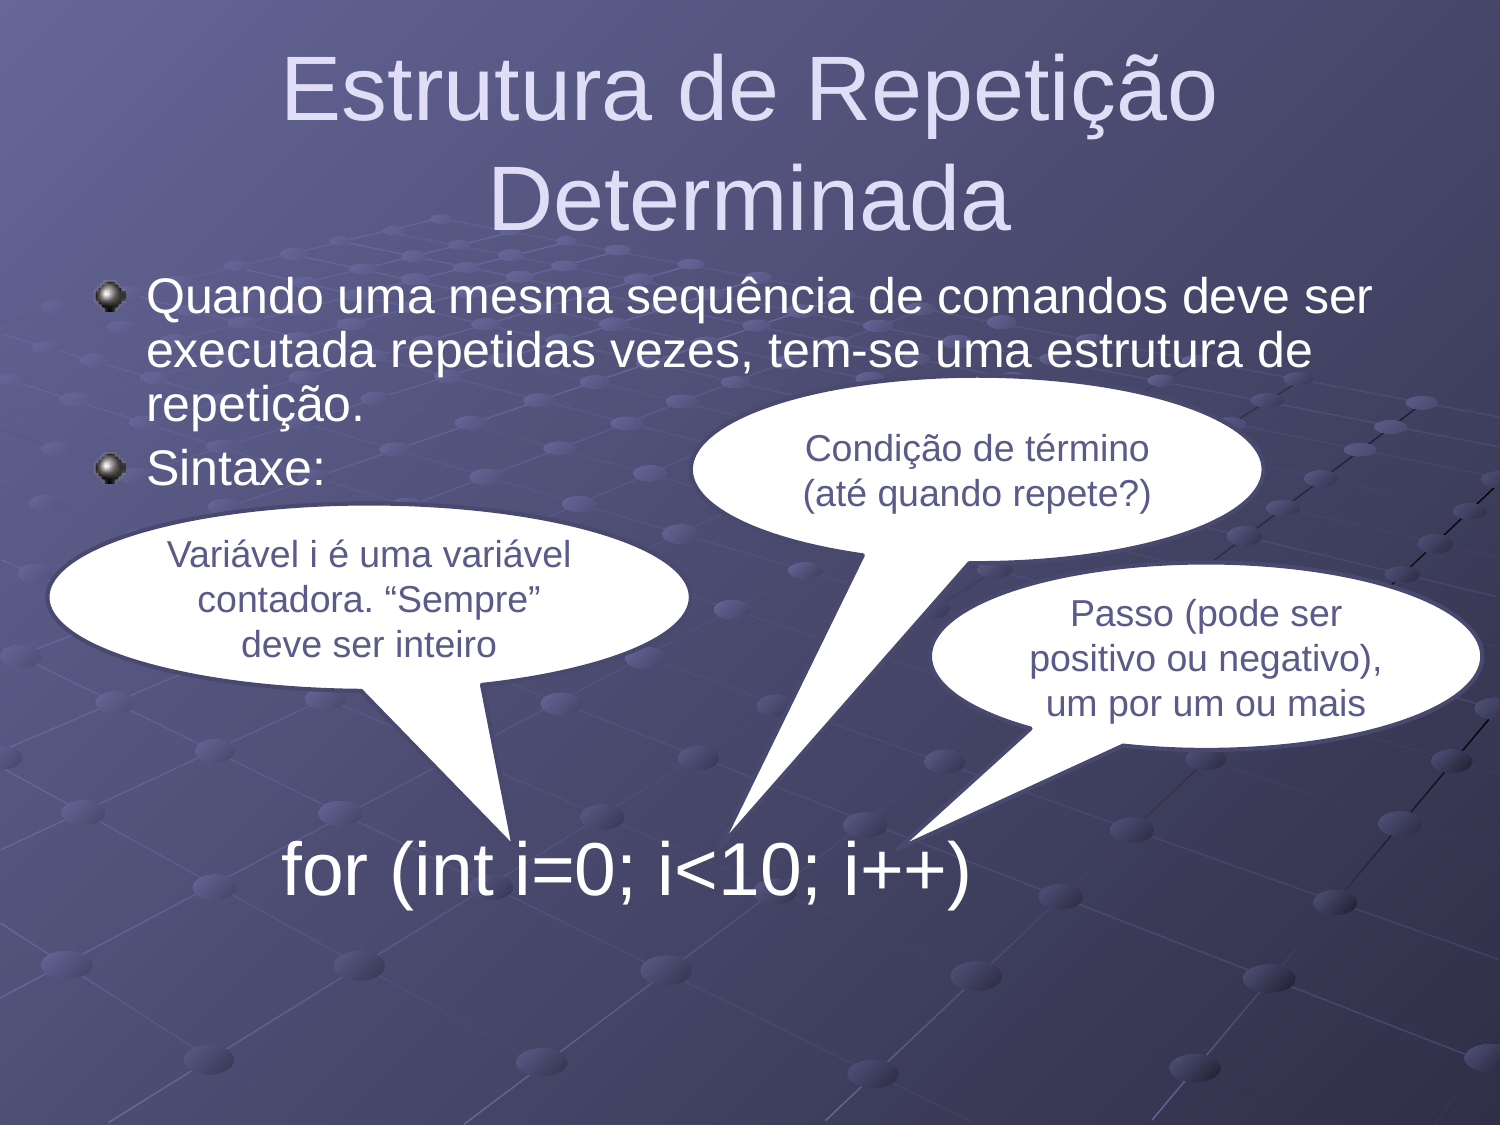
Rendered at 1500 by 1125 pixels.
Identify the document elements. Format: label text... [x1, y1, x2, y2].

title Estrutura de Repetição Determinada [74, 44, 1426, 233]
text_box Variável i é uma variável contadora. “Sempre” deve ser inteiro [45, 501, 693, 851]
text_box Condição de término (até quando repete?) [688, 373, 1266, 850]
text_box Passo (pode ser positivo ou negativo), um por um ou mais [895, 560, 1485, 852]
picture [90, 448, 126, 484]
picture [90, 276, 126, 312]
list Quando uma mesma sequência de comandos deve ser executada repetidas vezes, tem-se uma estrutura de repetição. Sintaxe: for (int i=0; i<10; i++) [74, 262, 1426, 1007]
